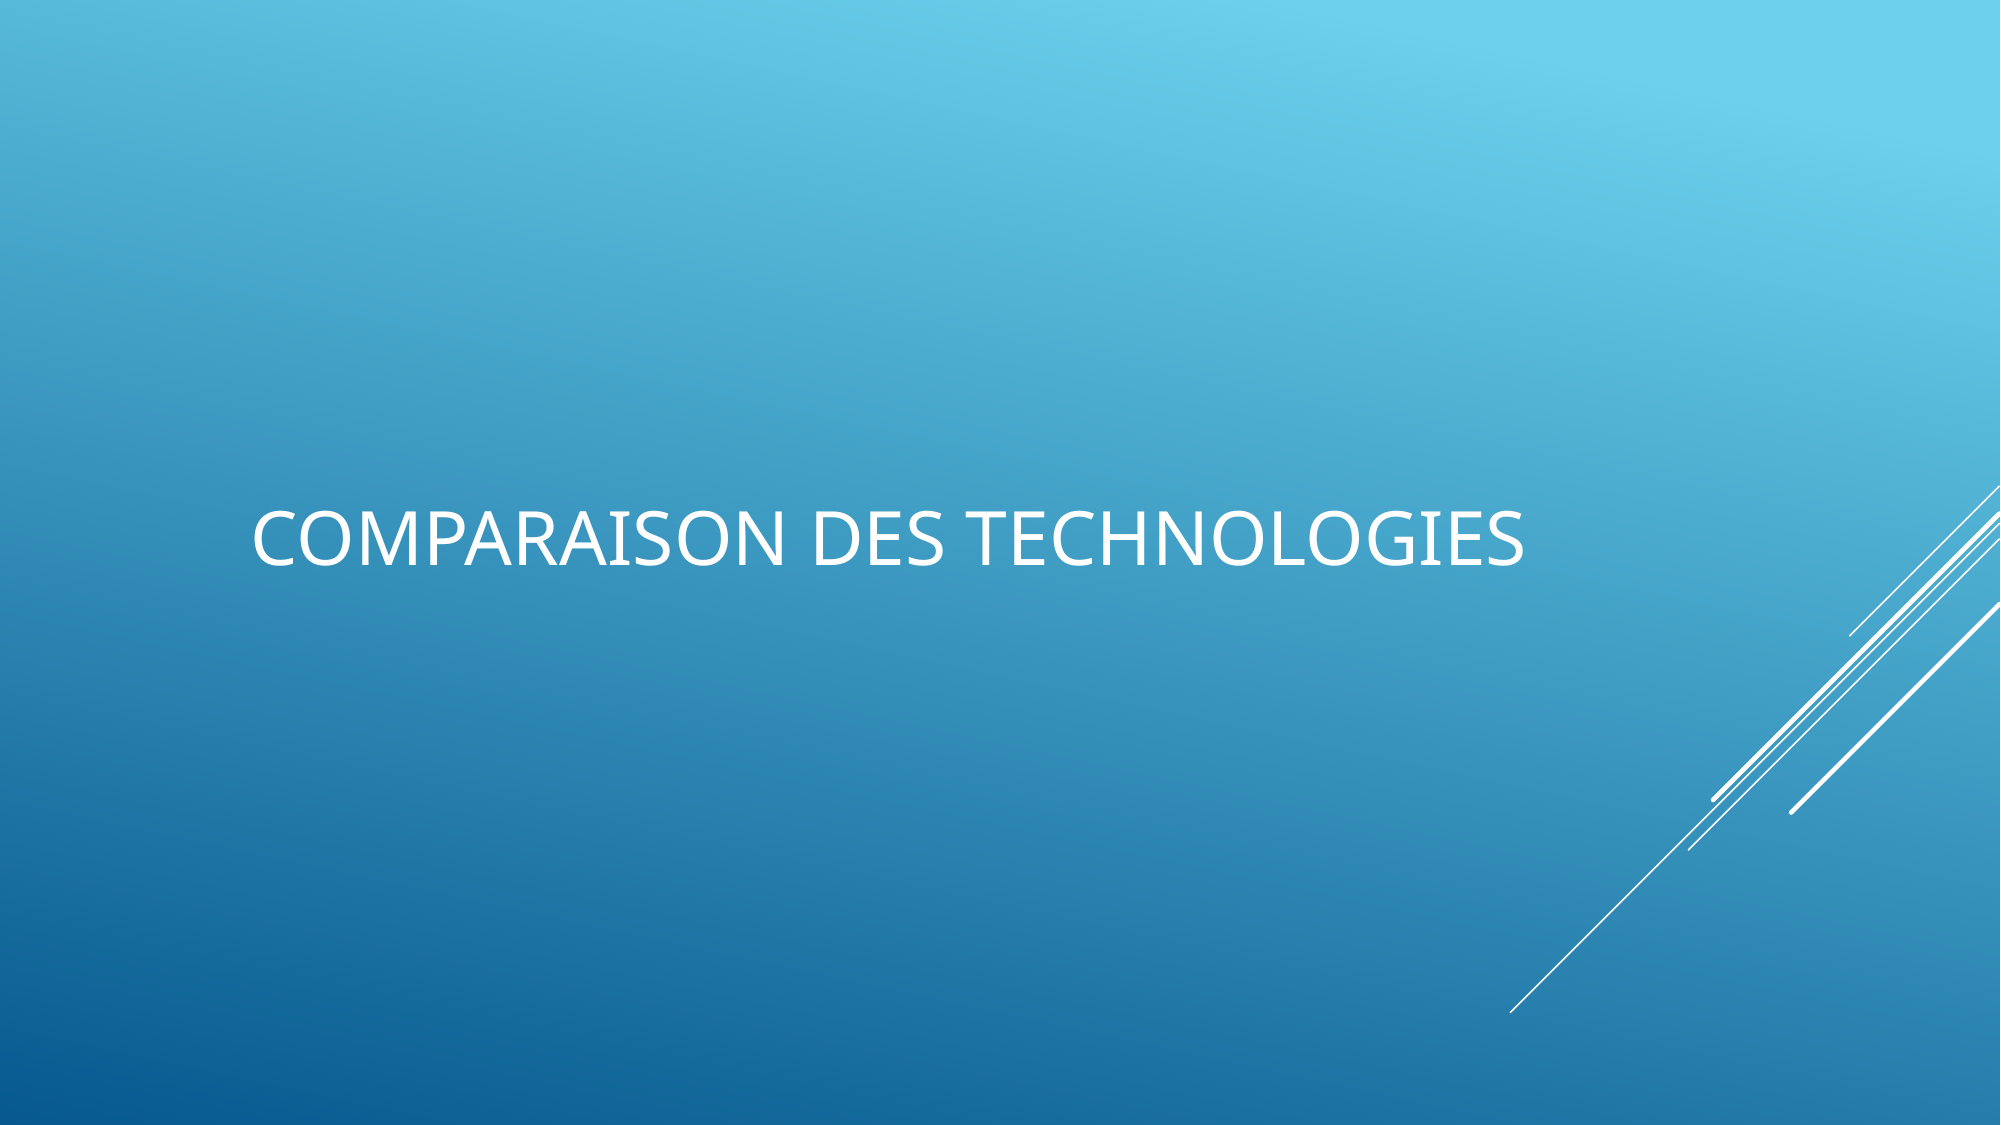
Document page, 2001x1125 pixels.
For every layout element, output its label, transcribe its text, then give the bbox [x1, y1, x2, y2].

title Comparaison des technologies [235, 213, 1636, 588]
